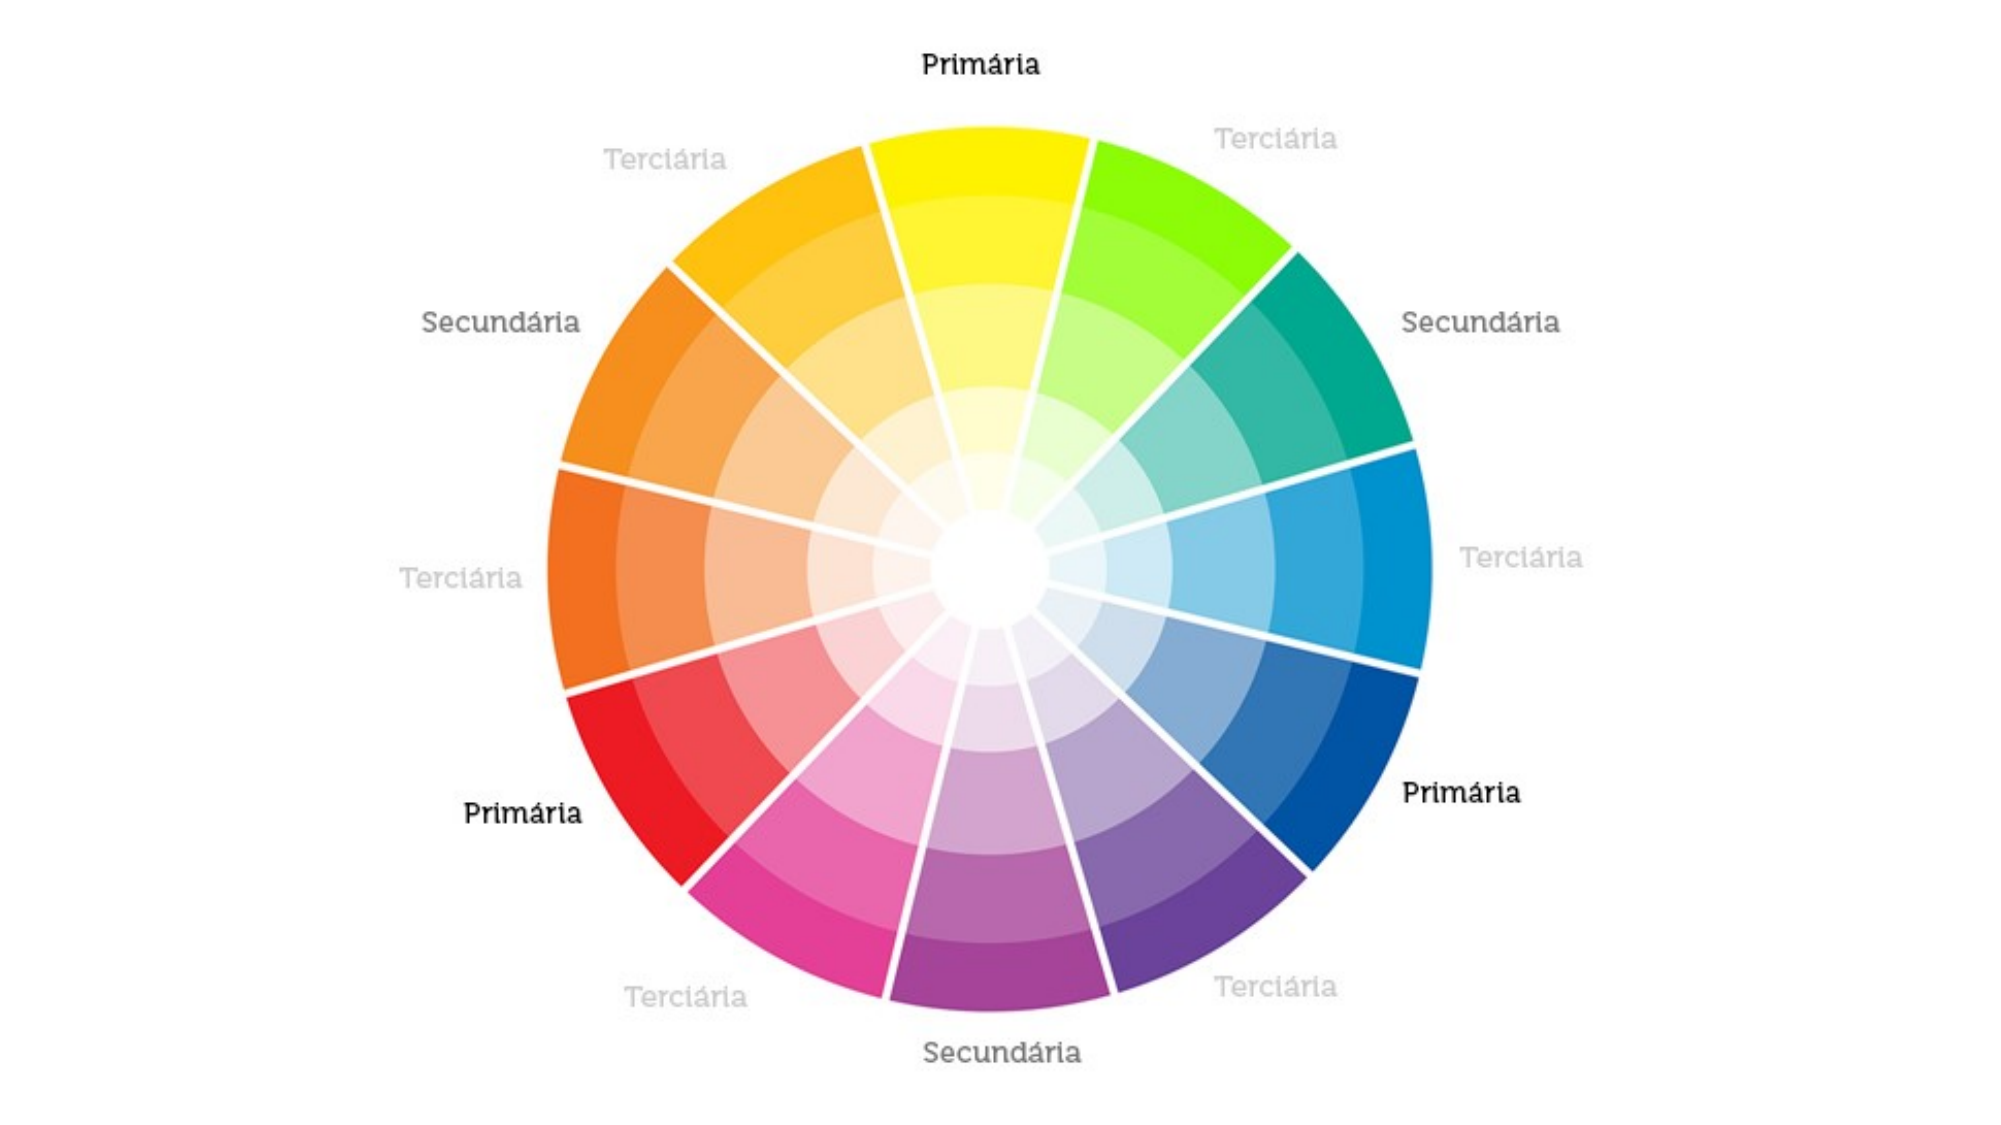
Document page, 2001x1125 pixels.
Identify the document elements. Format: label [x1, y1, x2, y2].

picture [371, 0, 1614, 1125]
